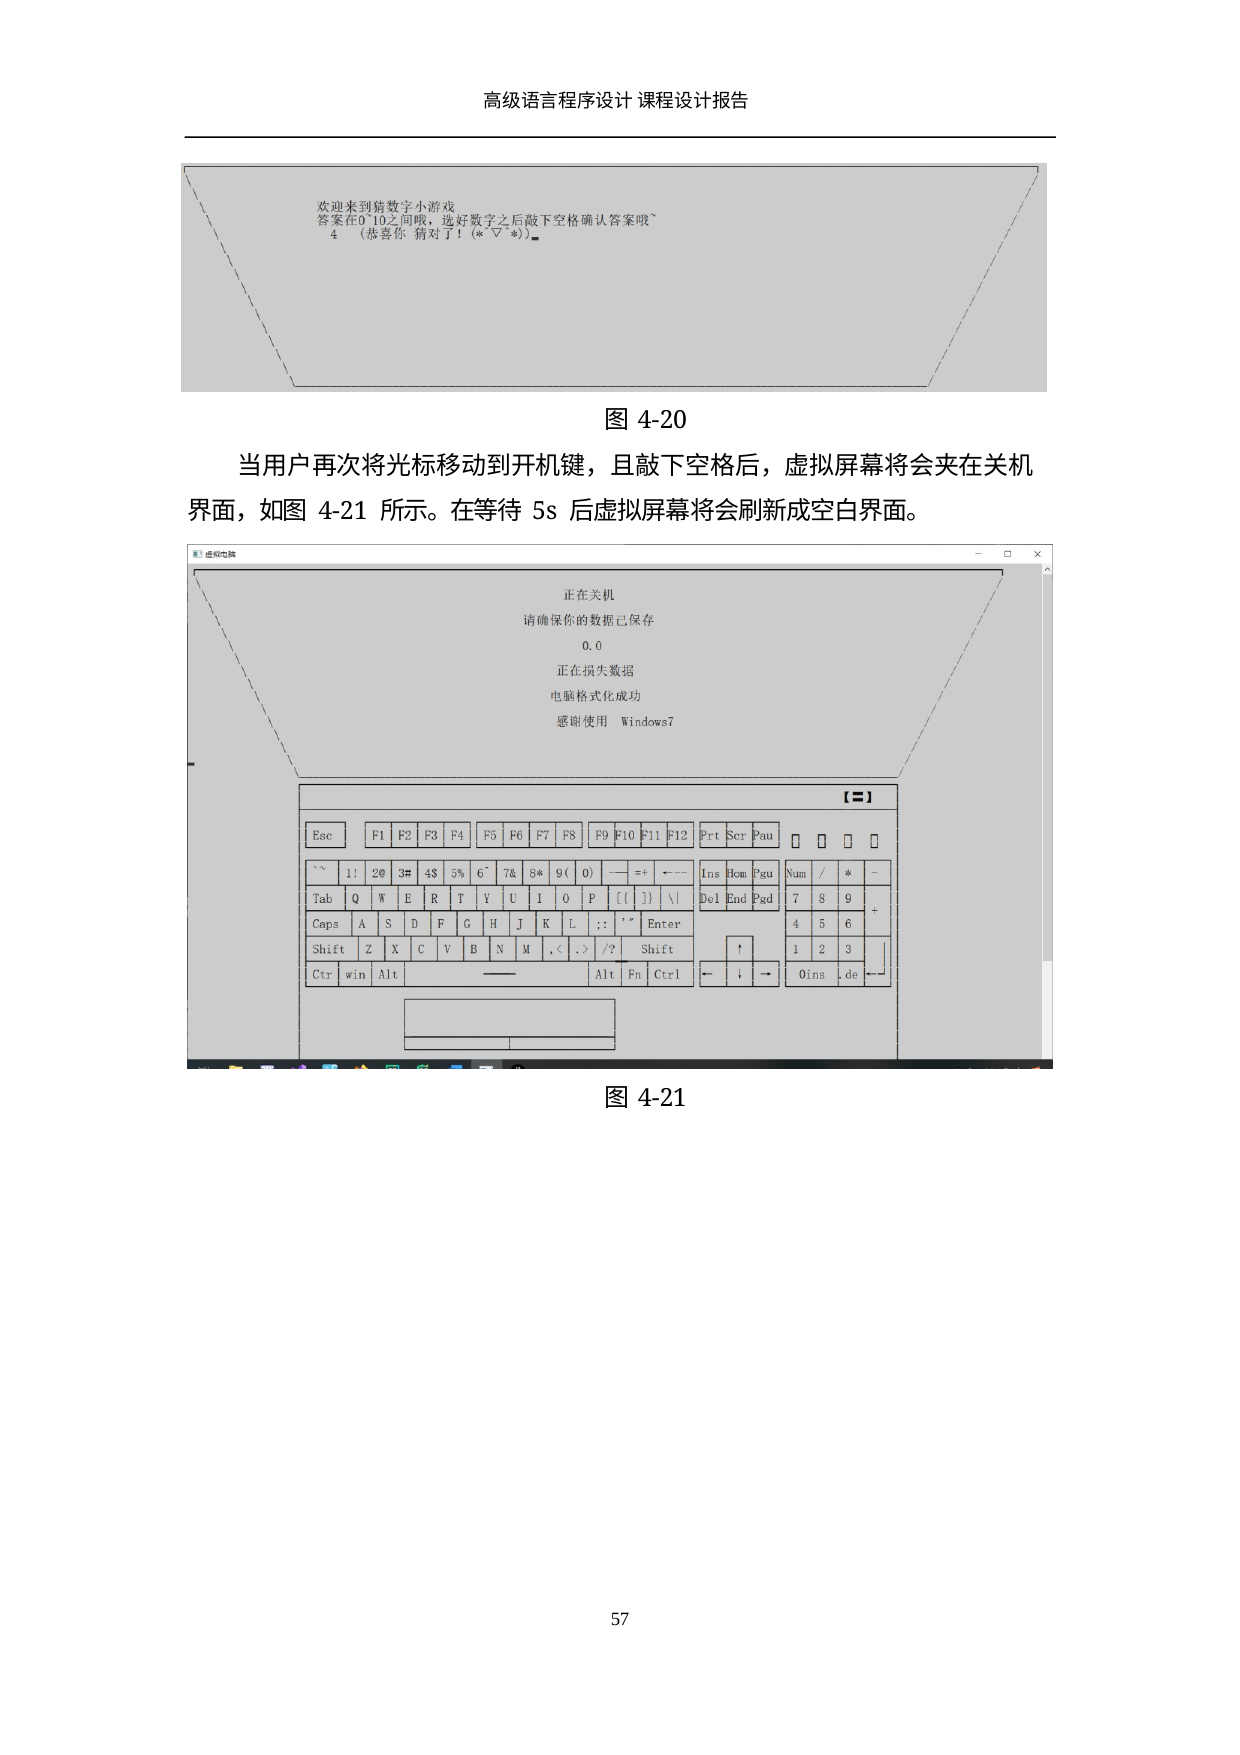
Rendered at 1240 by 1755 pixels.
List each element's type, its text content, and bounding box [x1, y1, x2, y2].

picture [180, 163, 1047, 393]
slide_number 10 [604, 1606, 639, 1755]
text_box 图 4-21 [602, 1078, 688, 1111]
picture [187, 543, 1053, 1070]
text_box 图 4-20 当用户再次将光标移动到开机键，且敲下空格后，虚拟屏幕将会夹在关机界面，如图 4-21 所示。在等待 5s 后虚拟屏幕将会刷新成空白界面。 [185, 402, 1040, 525]
text_box 高级语言程序设计 课程设计报告 [481, 86, 759, 112]
